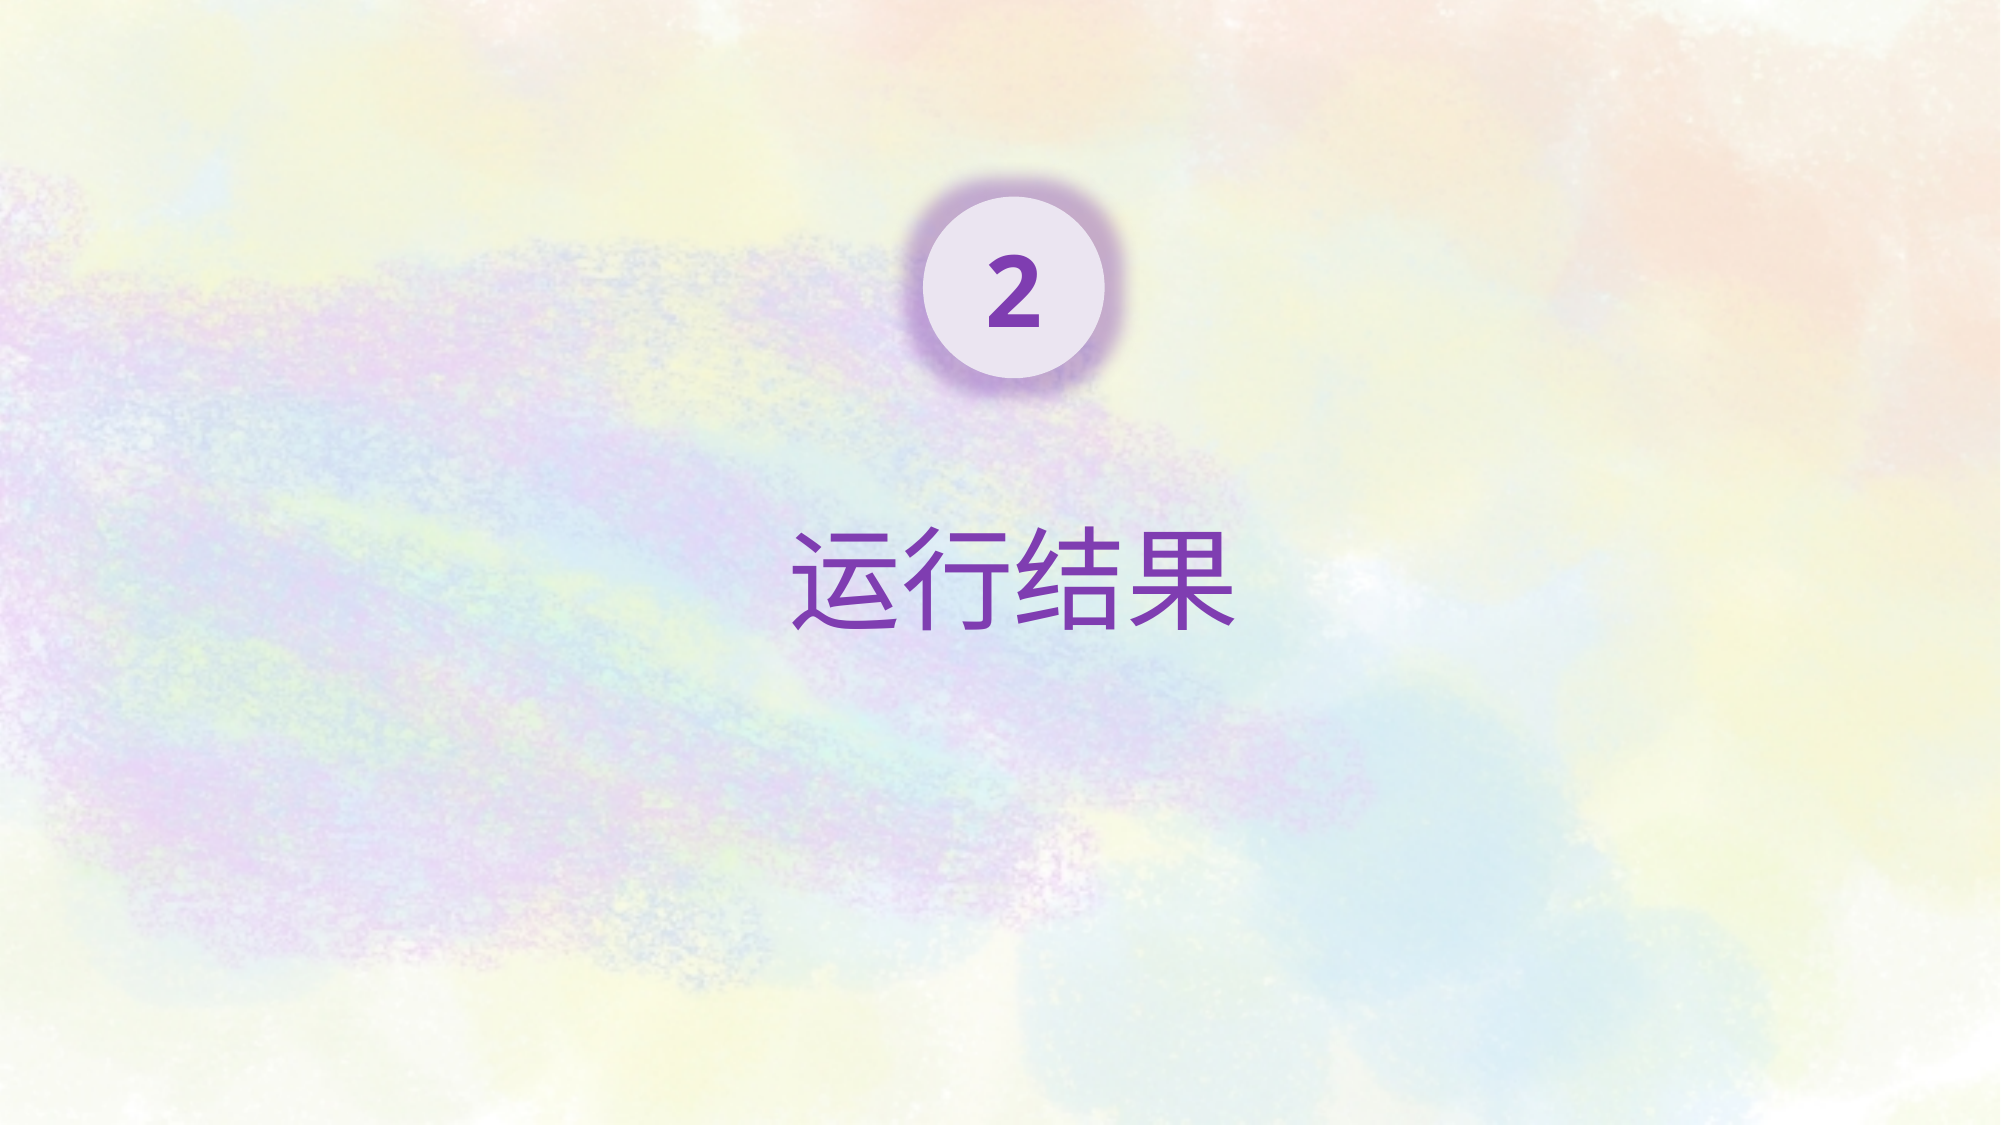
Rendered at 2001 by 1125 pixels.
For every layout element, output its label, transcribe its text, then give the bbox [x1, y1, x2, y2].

picture [0, 0, 2001, 1125]
text_box 2 [921, 195, 1106, 380]
text_box 运行结果 [773, 501, 1254, 652]
